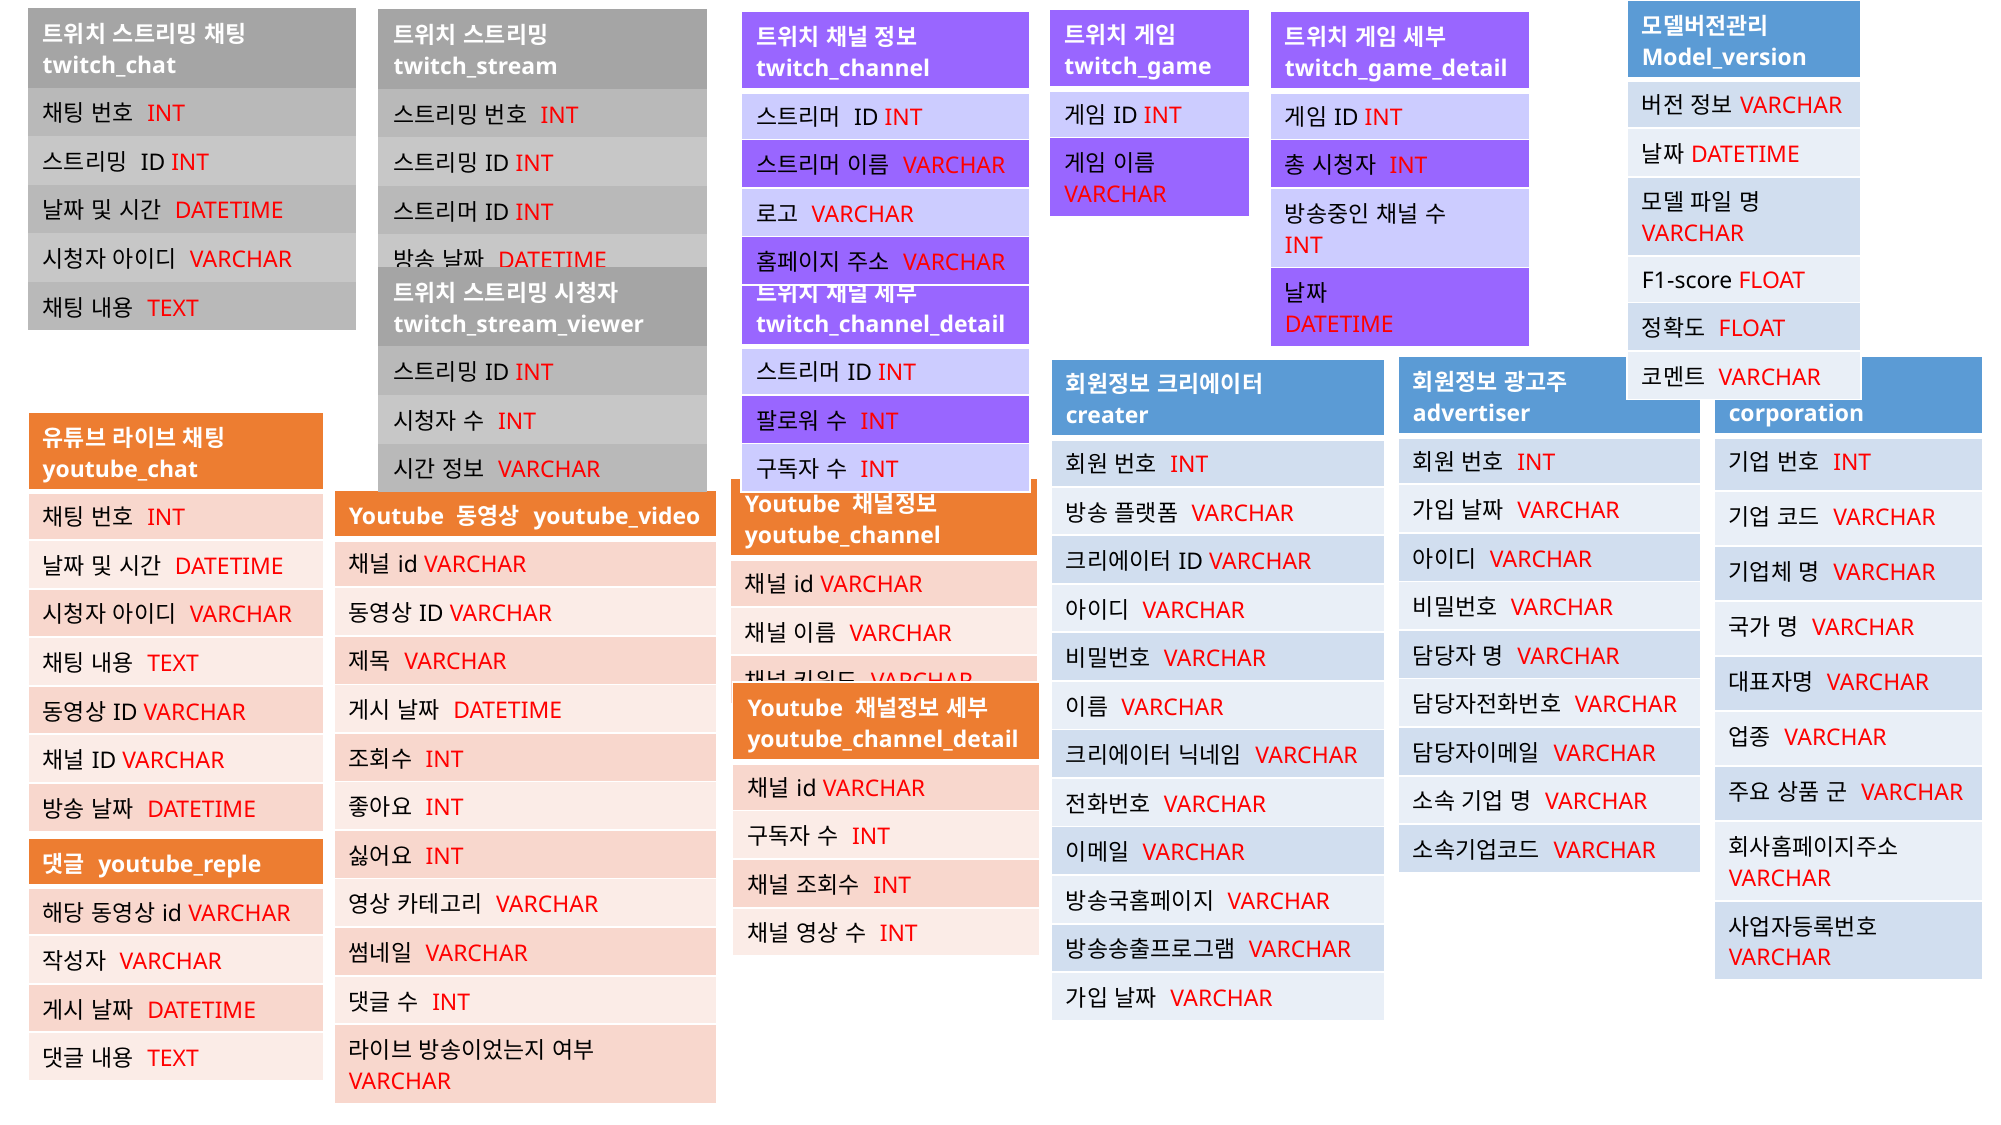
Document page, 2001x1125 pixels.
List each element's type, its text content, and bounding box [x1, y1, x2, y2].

table_header 유튜브 라이브 채팅youtube_chat [29, 413, 323, 489]
table_cell 채널 이름 VARCHAR [731, 608, 1037, 654]
table_header 트위치 스트리밍 시청자 twitch_stream_viewer [378, 267, 707, 346]
table_cell 작성자 VARCHAR [29, 936, 323, 983]
table_cell 채널id VARCHAR [733, 765, 1039, 810]
table_header 트위치 채널 정보 twitch_channel [742, 12, 1029, 88]
table_cell 구독자 수 INT [742, 444, 1029, 491]
table_cell 가입 날짜 VARCHAR [1399, 485, 1700, 532]
table_cell 썸네일 VARCHAR [335, 928, 716, 975]
table_cell 동영상ID VARCHAR [29, 687, 323, 733]
table_cell 방송 플랫폼 VARCHAR [1052, 488, 1384, 534]
table_cell 날짜 DATETIME [1271, 268, 1529, 346]
table_cell 영상 카테고리 VARCHAR [335, 879, 716, 926]
table_cell 담당자전화번호 VARCHAR [1399, 679, 1700, 726]
table_cell 코멘트 VARCHAR [1628, 352, 1860, 399]
table_cell 스트리밍 ID INT [28, 136, 356, 185]
table_cell 스트리머ID INT [742, 349, 1029, 394]
table_cell 이름 VARCHAR [1052, 682, 1384, 729]
table_cell 댓글 수 INT [335, 977, 716, 1023]
table_cell F1-score FLOAT [1628, 257, 1860, 302]
table_cell 크리에이터ID VARCHAR [1052, 536, 1384, 583]
table_cell 아이디 VARCHAR [1399, 534, 1700, 581]
table_cell 동영상ID VARCHAR [335, 588, 716, 635]
table_cell 게임ID INT [1271, 94, 1529, 139]
table_cell 홈페이지 주소 VARCHAR [742, 237, 1029, 284]
table_cell 정확도 FLOAT [1628, 303, 1860, 350]
table_cell 채팅 번호 INT [28, 88, 356, 136]
table_cell 스트리머 ID INT [742, 94, 1029, 139]
table_cell 시청자 아이디 VARCHAR [28, 233, 356, 282]
table_cell 게시 날짜 DATETIME [335, 685, 716, 732]
table_cell 비밀번호 VARCHAR [1399, 582, 1700, 629]
table_cell 전화번호 VARCHAR [1052, 779, 1384, 826]
table_cell 주요 상품 군 VARCHAR [1715, 767, 1982, 820]
table_header 트위치 게임twitch_game [1050, 10, 1249, 86]
table_header 트위치 스트리밍 twitch_stream [378, 9, 707, 89]
table_cell 채널 영상 수 INT [733, 909, 1039, 955]
table_cell 채팅 내용 TEXT [29, 638, 323, 685]
table_cell 시청자 아이디 VARCHAR [29, 590, 323, 636]
table_cell 날짜 및 시간 DATETIME [28, 185, 356, 233]
table_header Youtube 동영상 youtube_video [335, 491, 716, 536]
table_cell 기업체 명 VARCHAR [1715, 547, 1982, 600]
table_cell 방송 날짜 DATETIME [29, 784, 323, 831]
table_cell 로고 VARCHAR [742, 189, 1029, 236]
table_cell 스트리밍ID INT [378, 346, 707, 395]
table_cell 비밀번호 VARCHAR [1052, 633, 1384, 680]
table_cell 조회수 INT [335, 734, 716, 781]
table_cell 담당자 명 VARCHAR [1399, 631, 1700, 678]
table_cell 방송국홈페이지 VARCHAR [1052, 876, 1384, 923]
table_header 트위치 스트리밍 채팅 twitch_chat [28, 8, 356, 88]
table_header 기업정보 corporation [1715, 357, 1982, 433]
table_cell 좋아요 INT [335, 782, 716, 829]
table_cell 구독자 수 INT [733, 811, 1039, 858]
table_cell 게임 이름 VARCHAR [1050, 138, 1249, 216]
table_cell 방송 날짜 DATETIME [378, 234, 707, 267]
table_cell 사업자등록번호 VARCHAR [1715, 902, 1982, 979]
table_cell 채널 키워드 VARCHAR [731, 656, 1037, 681]
table_cell 이메일 VARCHAR [1052, 827, 1384, 874]
table_header Youtube 채널정보 youtube_channel [731, 479, 1037, 555]
table_cell 스트리밍 번호 INT [378, 89, 707, 137]
table_cell 방송중인 채널 수 INT [1271, 189, 1529, 267]
table_header 트위치 게임 세부 twitch_game_detail [1271, 12, 1529, 88]
table_header 회원정보 광고주 advertiser [1399, 357, 1700, 433]
table_header 모델버전관리 Model_version [1628, 1, 1860, 77]
table_cell 회사홈페이지주소 VARCHAR [1715, 822, 1982, 900]
table_cell 해당 동영상id VARCHAR [29, 889, 323, 934]
table_cell 모델 파일 명 VARCHAR [1628, 178, 1860, 255]
table_cell 게임ID INT [1050, 92, 1249, 137]
table_cell 스트리머 이름 VARCHAR [742, 140, 1029, 187]
table_cell 시청자 수 INT [378, 395, 707, 444]
table_cell 날짜DATETIME [1628, 129, 1860, 176]
table_cell 스트리머ID INT [378, 186, 707, 234]
table_cell 채팅 내용 TEXT [28, 282, 356, 330]
table_cell 아이디 VARCHAR [1052, 585, 1384, 631]
table_cell 총 시청자 INT [1271, 140, 1529, 187]
table_cell 기업 코드 VARCHAR [1715, 492, 1982, 545]
table_cell 소속 기업 명 VARCHAR [1399, 777, 1700, 823]
table_header 댓글 youtube_reple [29, 839, 323, 884]
table_cell 채널 조회수 INT [733, 860, 1039, 907]
table_cell 제목 VARCHAR [335, 637, 716, 684]
table_header 트위치 채널 세부twitch_channel_detail [742, 286, 1029, 344]
table_cell 국가 명 VARCHAR [1715, 602, 1982, 655]
table_cell 채널id VARCHAR [731, 561, 1037, 606]
table_header Youtube 채널정보 세부youtube_channel_detail [733, 683, 1039, 759]
table_header 회원정보 크리에이터 creater [1052, 360, 1384, 435]
table_cell 채팅 번호 INT [29, 494, 323, 539]
table_cell 라이브 방송이었는지 여부 VARCHAR [335, 1025, 716, 1103]
table_cell 시간 정보 VARCHAR [378, 444, 707, 492]
table_cell 채널id VARCHAR [335, 542, 716, 586]
table_cell 날짜 및 시간 DATETIME [29, 541, 323, 588]
table_cell 회원 번호 INT [1399, 439, 1700, 483]
table_cell 스트리밍ID INT [378, 137, 707, 186]
table_cell 크리에이터 닉네임 VARCHAR [1052, 730, 1384, 777]
table_cell 소속기업코드 VARCHAR [1399, 825, 1700, 872]
table_cell 대표자명 VARCHAR [1715, 657, 1982, 710]
table_cell 업종 VARCHAR [1715, 712, 1982, 765]
table_cell 채널ID VARCHAR [29, 735, 323, 782]
table_cell 댓글 내용 TEXT [29, 1033, 323, 1080]
table_cell 방송송출프로그램 VARCHAR [1052, 925, 1384, 971]
table_cell 팔로워 수 INT [742, 396, 1029, 443]
table_cell 회원 번호 INT [1052, 441, 1384, 486]
table_cell 담당자이메일 VARCHAR [1399, 728, 1700, 775]
table_cell 가입 날짜 VARCHAR [1052, 973, 1384, 1020]
table_cell 싫어요 INT [335, 831, 716, 878]
table_cell 게시 날짜 DATETIME [29, 985, 323, 1031]
table_cell 기업 번호 INT [1715, 439, 1982, 490]
table_cell 버전 정보VARCHAR [1628, 82, 1860, 127]
